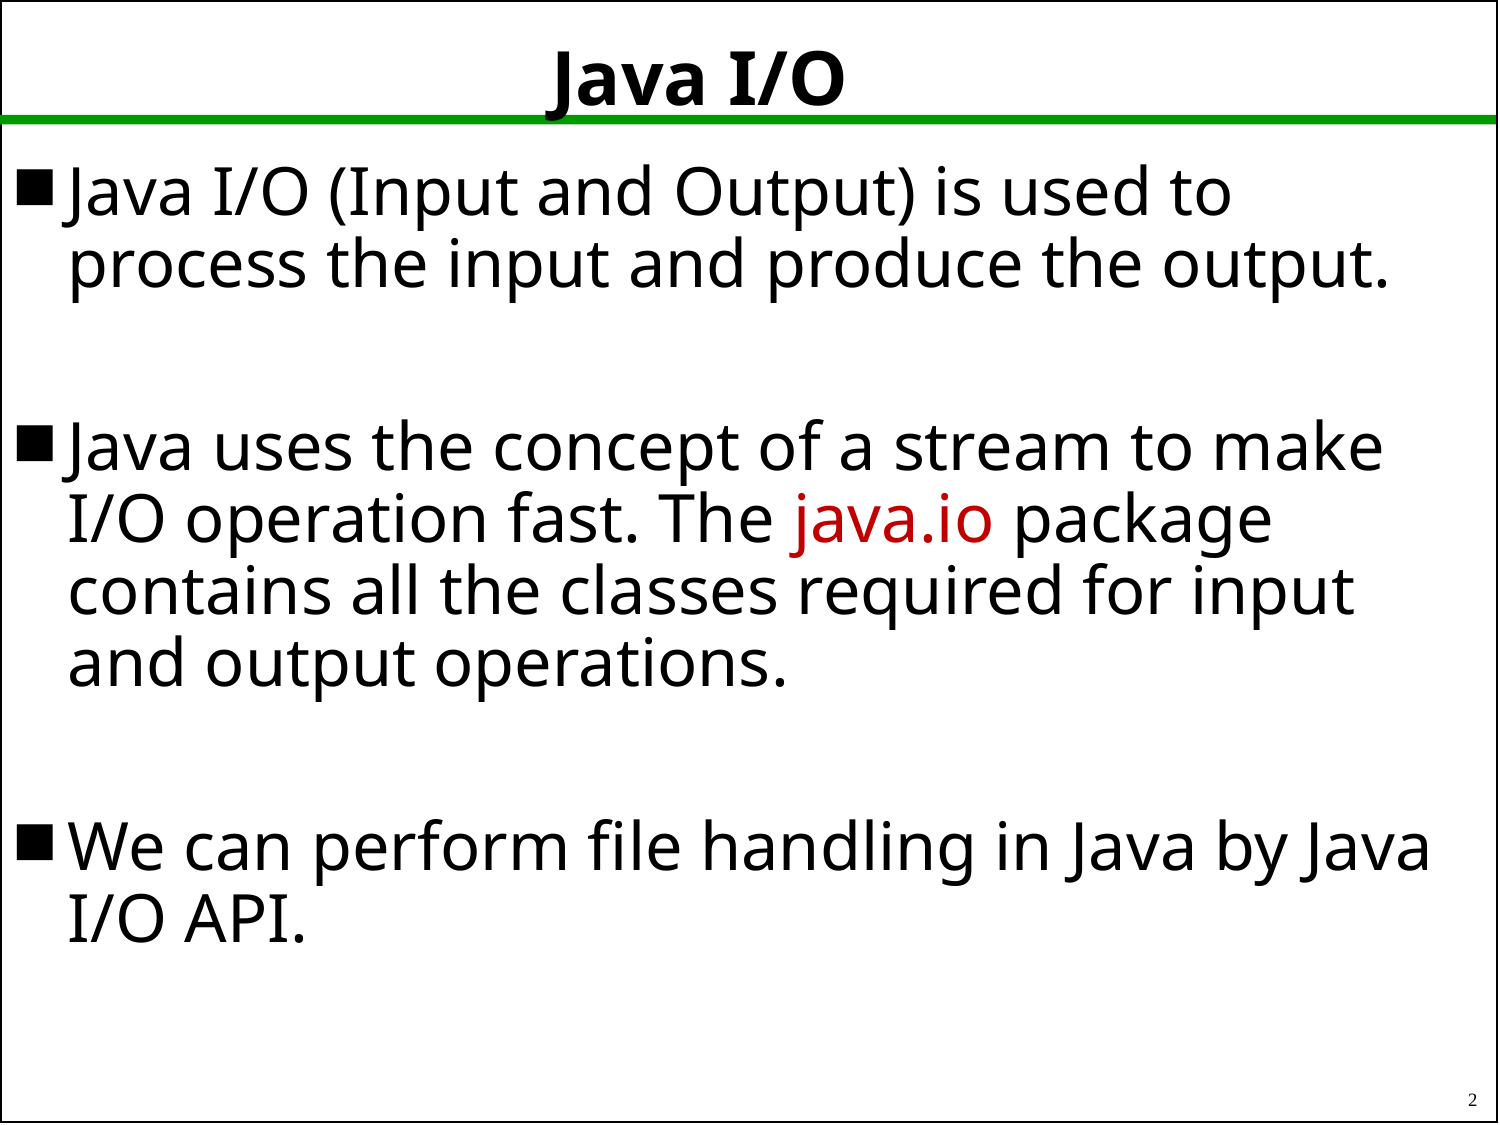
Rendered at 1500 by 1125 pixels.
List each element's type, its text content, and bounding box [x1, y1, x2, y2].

list Java I/O (Input and Output) is used to process the input and produce the output. Java uses the concept of a stream to make I/O operation fast. The java.io package contains all the classes required for input and output operations. We can perform file handling in Java by Java I/O API. [5, 149, 1488, 1075]
slide_number 2 [1179, 1074, 1493, 1119]
title Java I/O [12, 12, 1388, 149]
